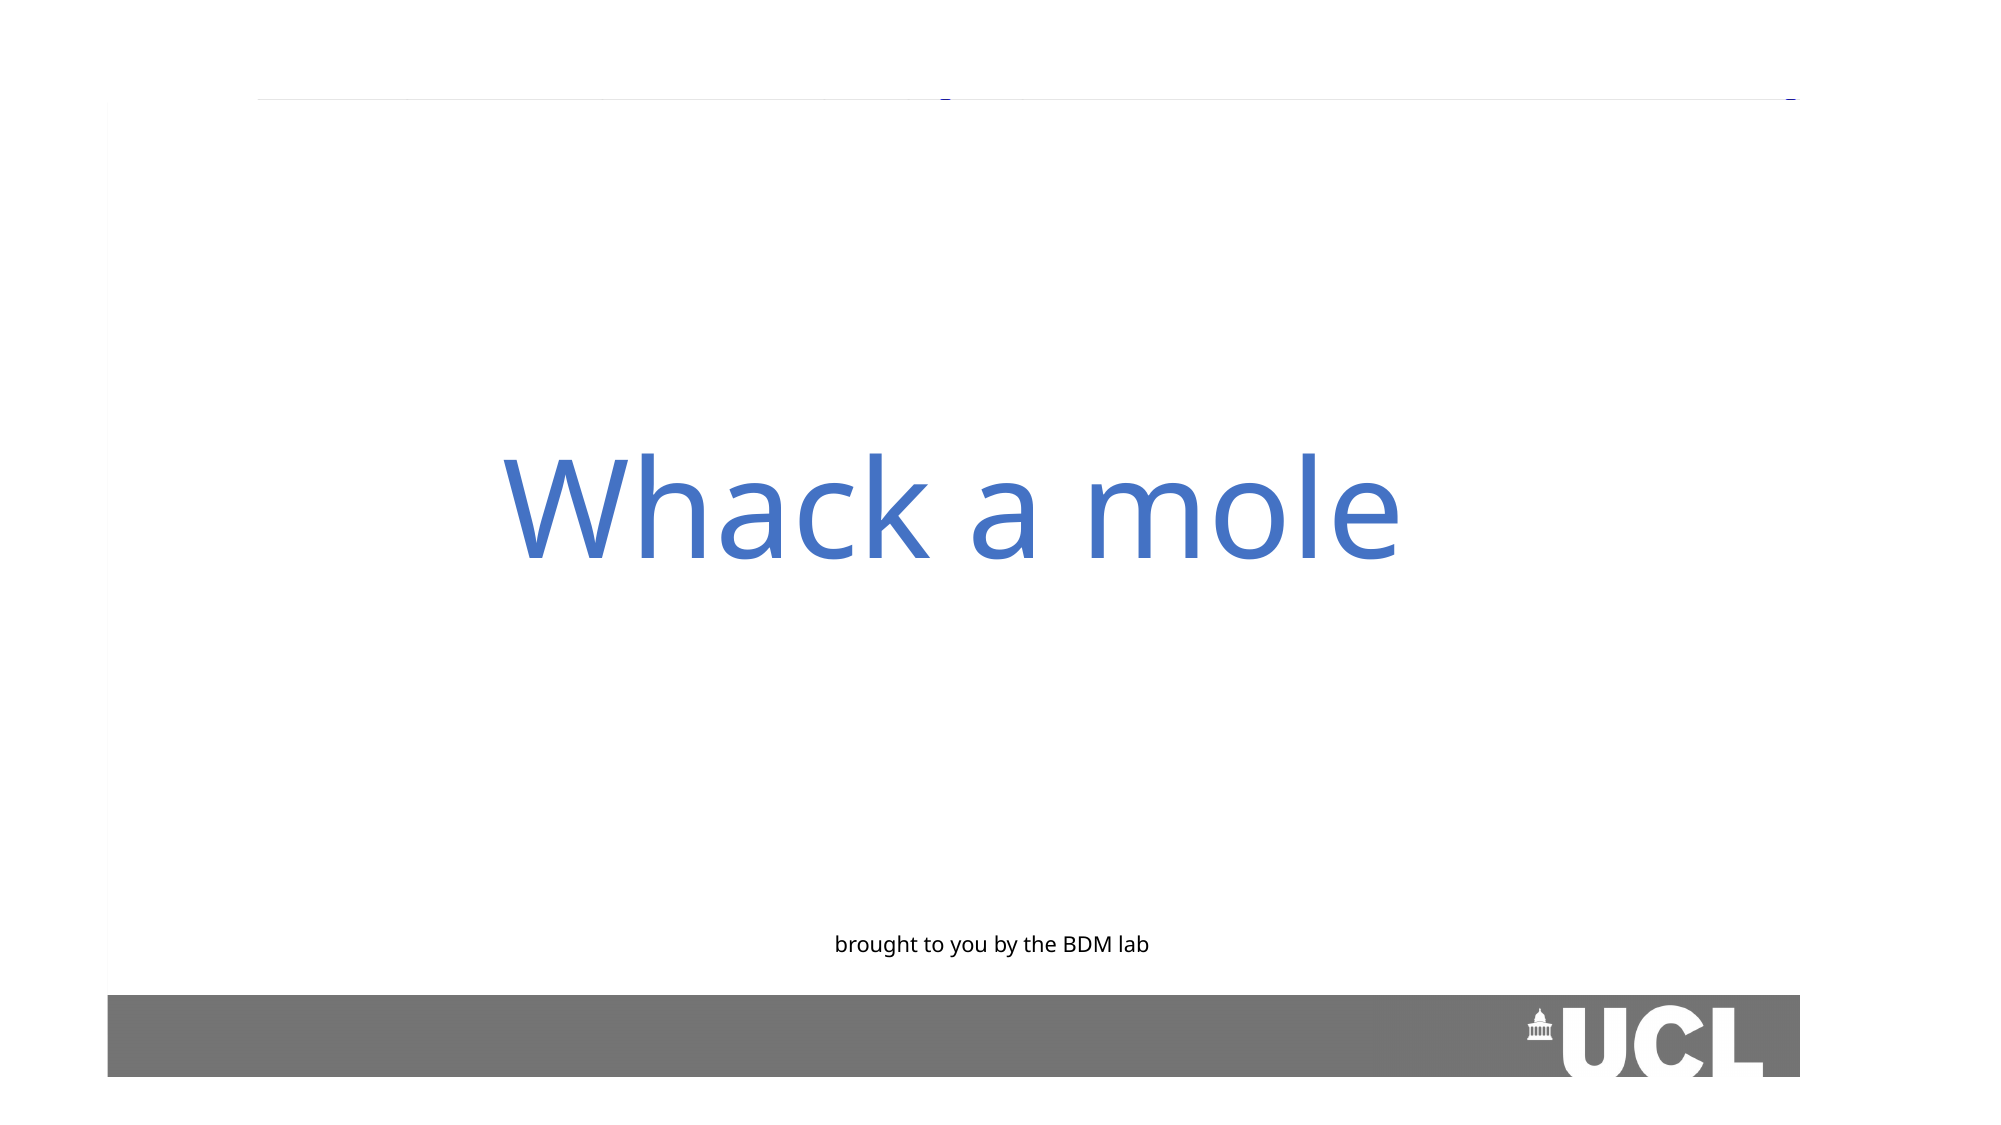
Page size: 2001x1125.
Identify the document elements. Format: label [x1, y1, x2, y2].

picture [107, 99, 1800, 1077]
